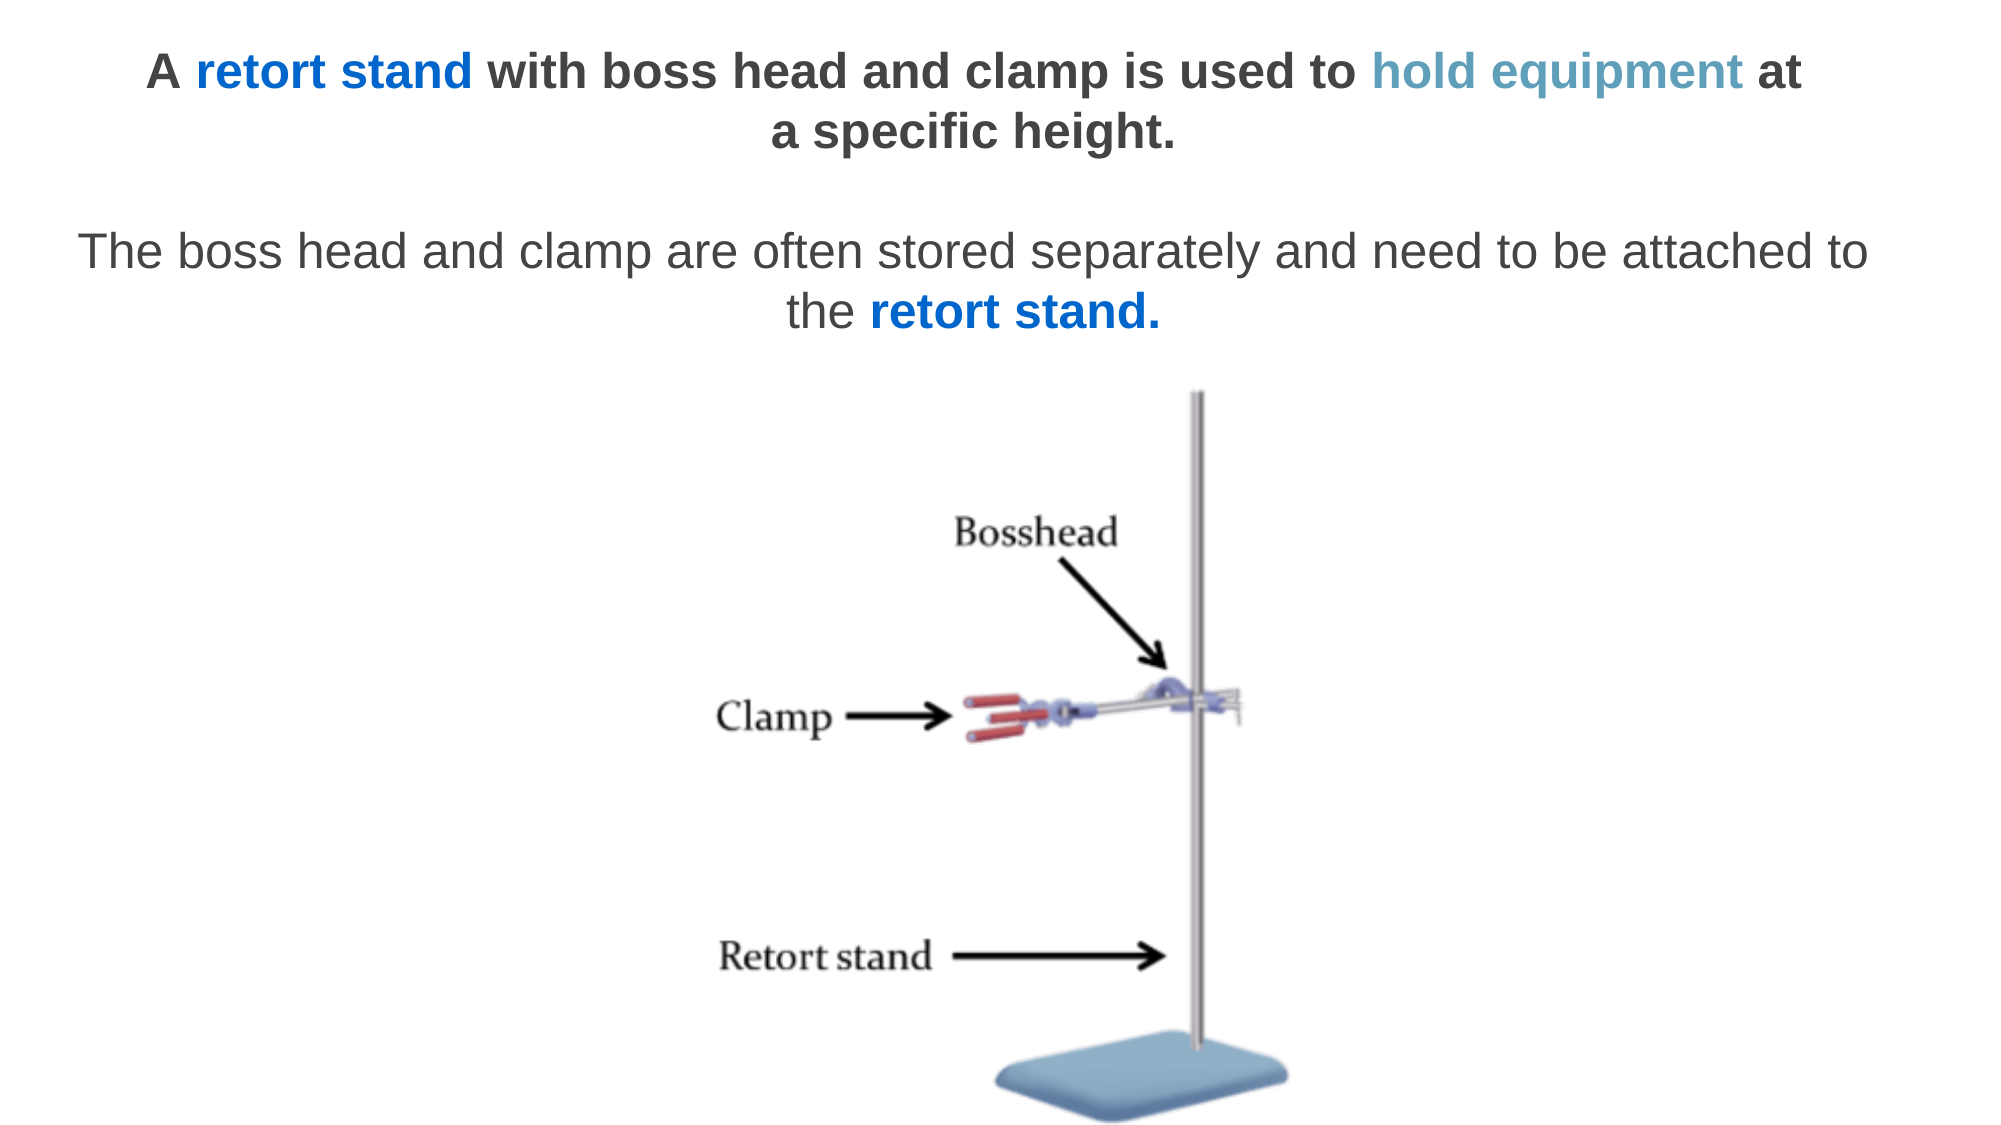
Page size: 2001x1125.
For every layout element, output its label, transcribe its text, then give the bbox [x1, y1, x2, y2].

picture [690, 348, 1354, 1125]
text_box A retort stand with boss head and clamp is used to hold equipment at a specific height. The boss head and clamp are often stored separately and need to be attached to the retort stand. [33, 30, 1915, 346]
